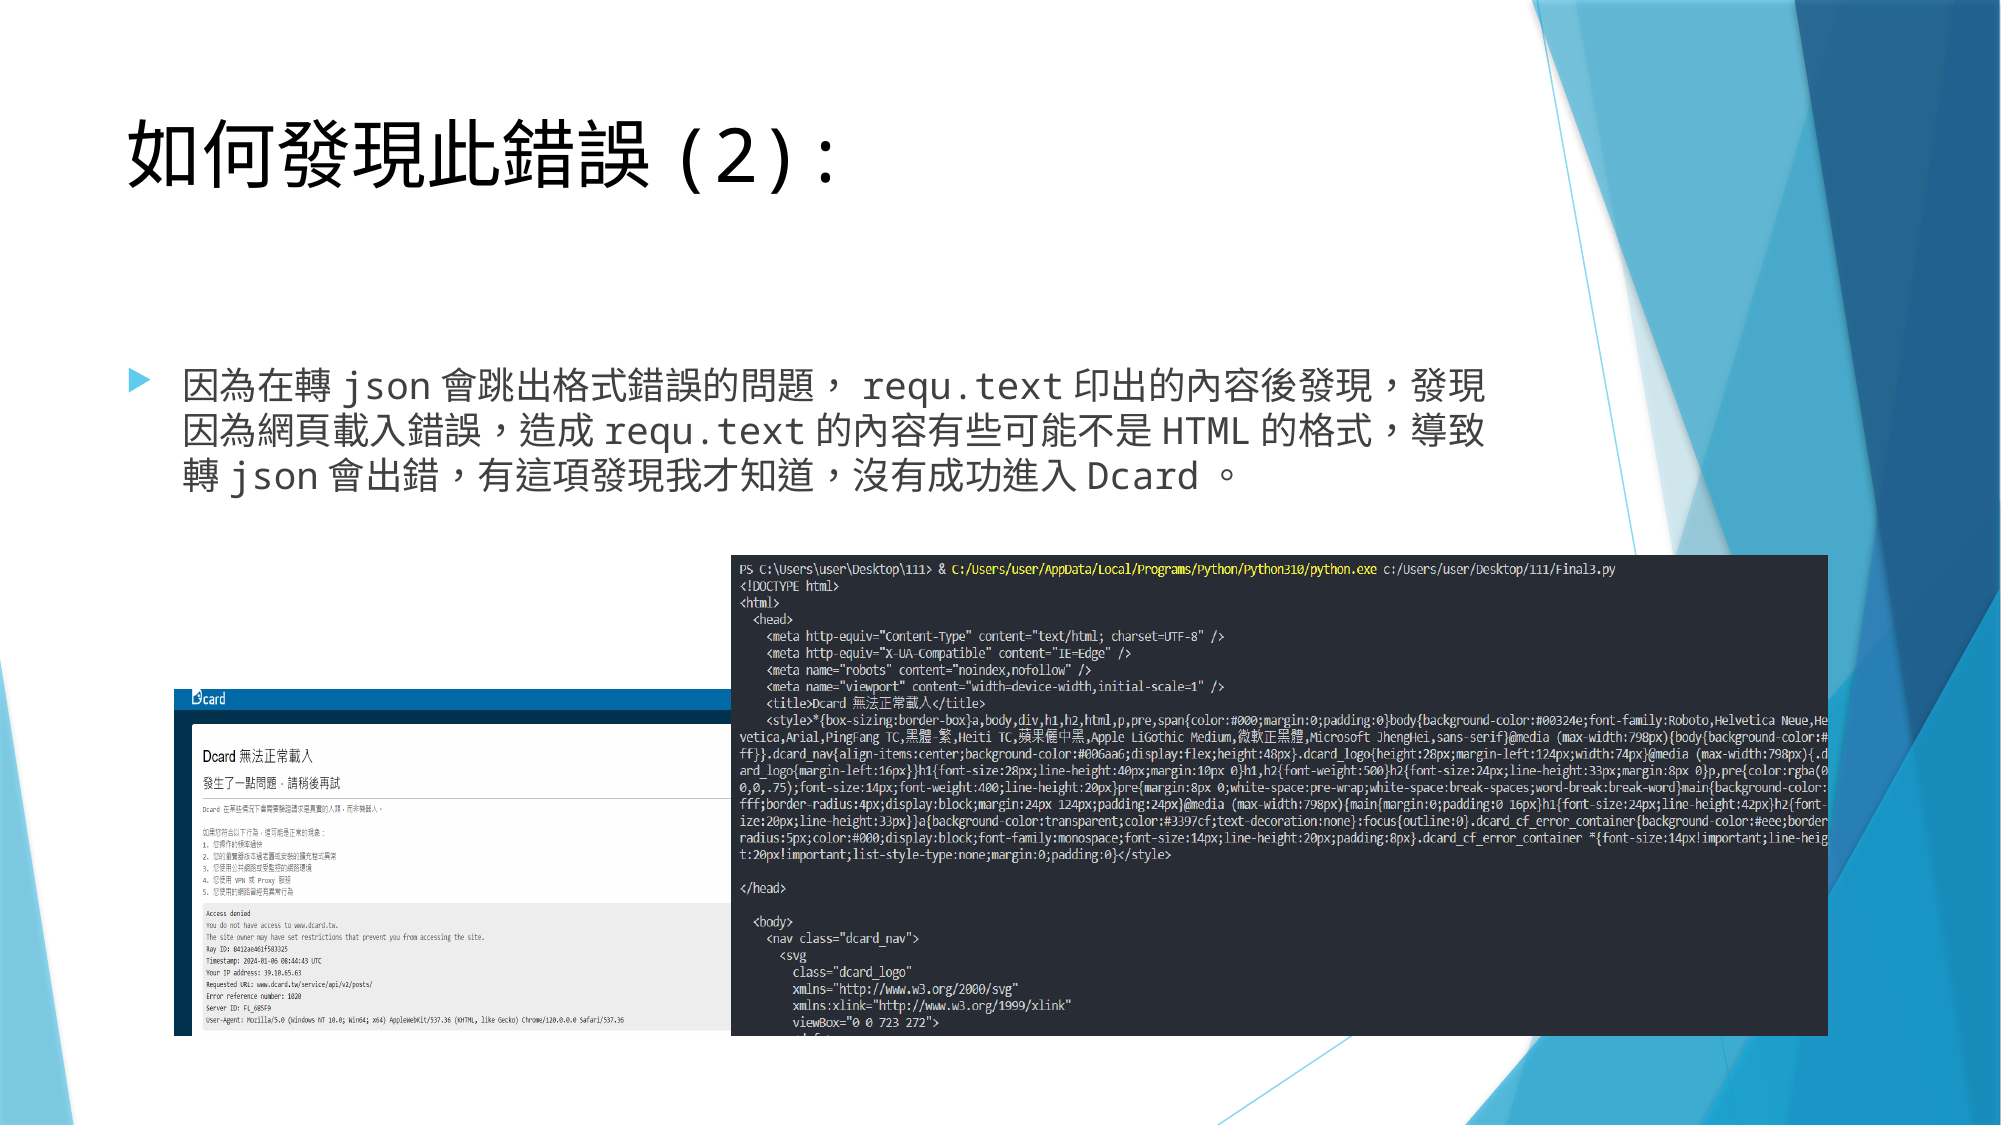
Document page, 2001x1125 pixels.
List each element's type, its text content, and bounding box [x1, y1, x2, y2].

title 如何發現此錯誤(2): [111, 99, 1522, 317]
picture [174, 555, 1828, 1036]
list 因為在轉json會跳出格式錯誤的問題，requ.text印出的內容後發現，發現因為網頁載入錯誤，造成requ.text的內容有些可能不是HTML的格式，導致轉json會出錯，有這項發現我才知道，沒有成功進入Dcard。 [111, 354, 1522, 992]
